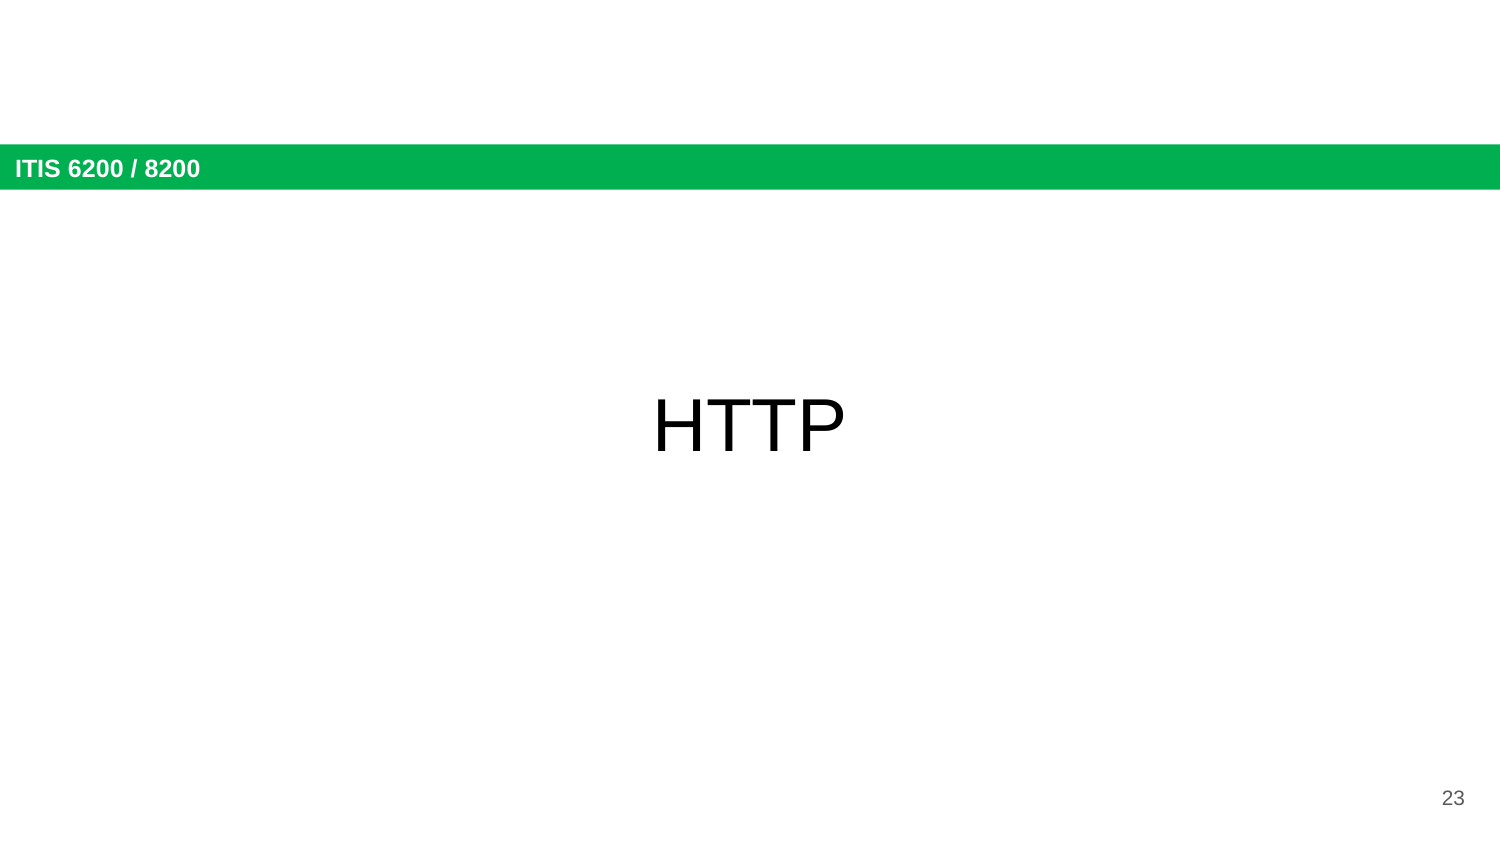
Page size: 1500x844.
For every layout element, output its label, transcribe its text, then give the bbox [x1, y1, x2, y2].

slide_number 23 [1389, 764, 1480, 830]
title HTTP [51, 352, 1449, 491]
